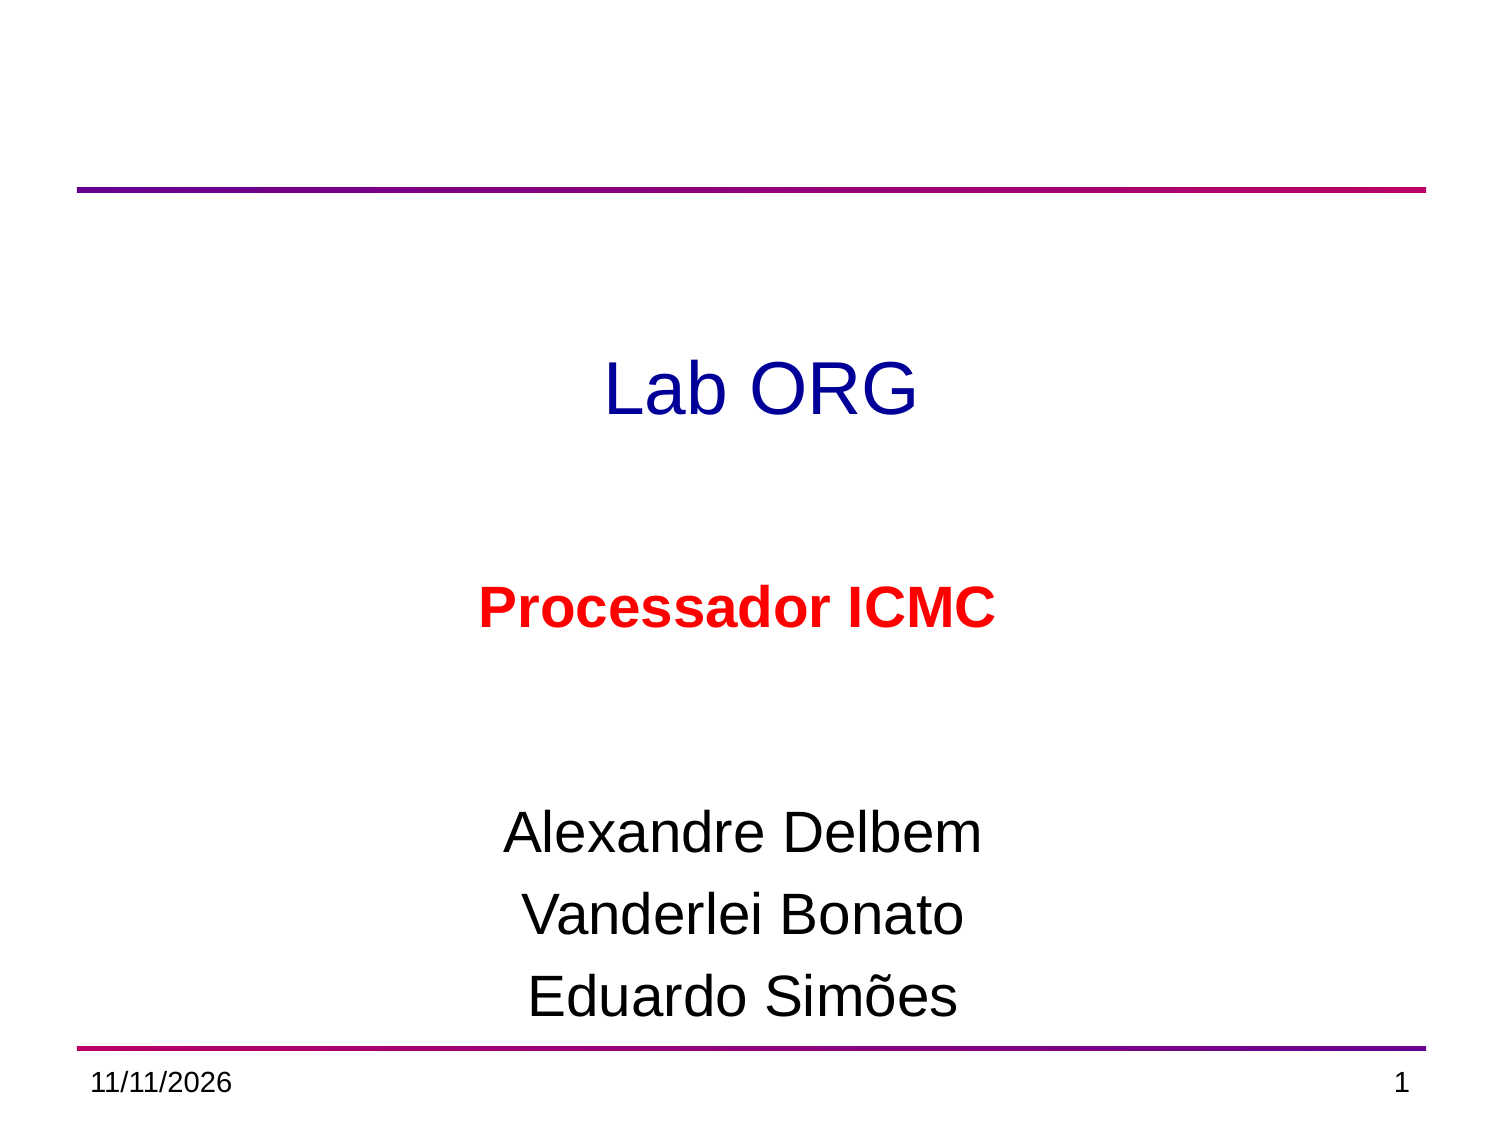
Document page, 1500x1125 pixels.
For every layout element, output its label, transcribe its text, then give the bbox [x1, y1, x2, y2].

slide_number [74, 1055, 426, 1125]
text_box Processador ICMC [194, 479, 1282, 712]
slide_number 1 [1074, 1055, 1426, 1125]
title Lab ORG [123, 231, 1400, 438]
subtitle Alexandre Delbem Vanderlei Bonato Eduardo Simões [218, 786, 1269, 1020]
